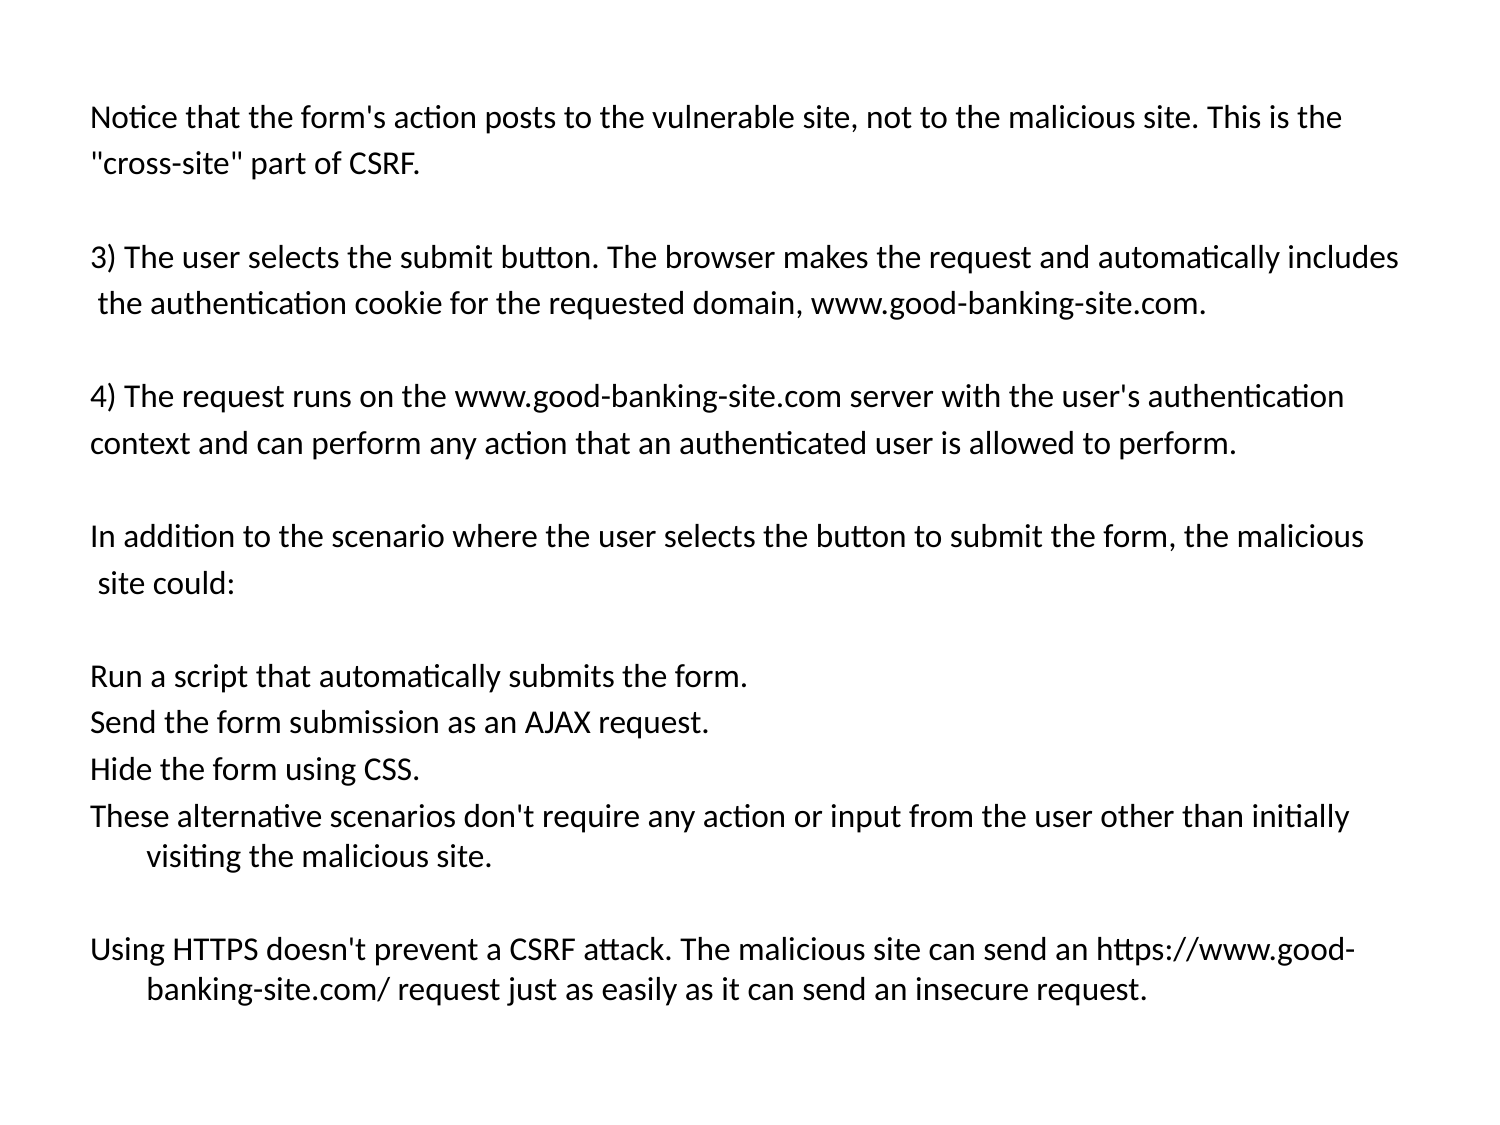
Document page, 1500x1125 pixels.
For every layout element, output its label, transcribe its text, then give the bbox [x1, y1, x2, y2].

list Notice that the form's action posts to the vulnerable site, not to the malicious site. This is the "cross-site" part of CSRF. 3) The user selects the submit button. The browser makes the request and automatically includes the authentication cookie for the requested domain, www.good-banking-site.com. 4) The request runs on the www.good-banking-site.com server with the user's authentication context and can perform any action that an authenticated user is allowed to perform. In addition to the scenario where the user selects the button to submit the form, the malicious site could: Run a script that automatically submits the form. Send the form submission as an AJAX request. Hide the form using CSS. These alternative scenarios don't require any action or input from the user other than initially visiting the malicious site. Using HTTPS doesn't prevent a CSRF attack. The malicious site can send an https://www.good-banking-site.com/ request just as easily as it can send an insecure request. [75, 87, 1425, 830]
